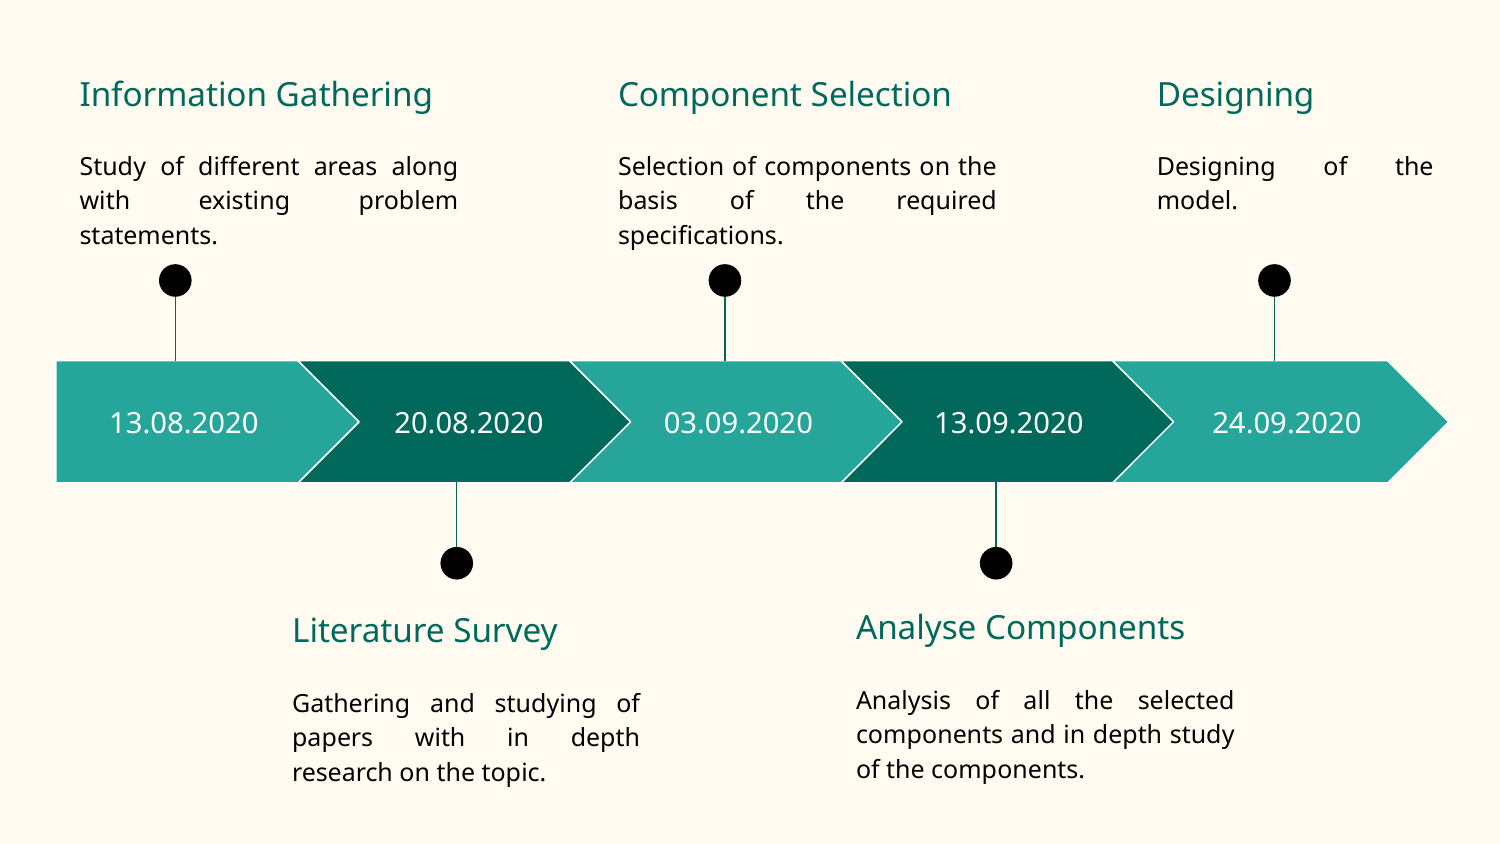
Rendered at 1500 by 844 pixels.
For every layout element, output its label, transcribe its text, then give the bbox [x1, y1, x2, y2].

list Designing Designing of the model. [1141, 51, 1449, 274]
text_box [1112, 360, 1449, 484]
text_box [979, 481, 1013, 580]
text_box [840, 360, 1172, 484]
list Component Selection Selection of components on the basis of the required specifications. [603, 51, 1013, 274]
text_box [708, 263, 742, 362]
list 13.08.2020 [64, 383, 304, 461]
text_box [1257, 263, 1292, 362]
list 20.08.2020 [361, 383, 578, 461]
list Literature Survey Gathering and studying of papers with in depth research on the topic. [277, 588, 656, 811]
text_box [55, 360, 358, 484]
list 24.09.2020 [1179, 383, 1395, 461]
text_box [297, 360, 629, 484]
list Analyse Components Analysis of all the selected components and in depth study of the components. [841, 585, 1251, 814]
list Information Gathering Study of different areas along with existing problem statements. [64, 51, 474, 274]
list 03.09.2020 [630, 383, 847, 461]
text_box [440, 481, 474, 580]
text_box [569, 360, 901, 484]
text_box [158, 263, 192, 362]
list 13.09.2020 [901, 383, 1117, 461]
